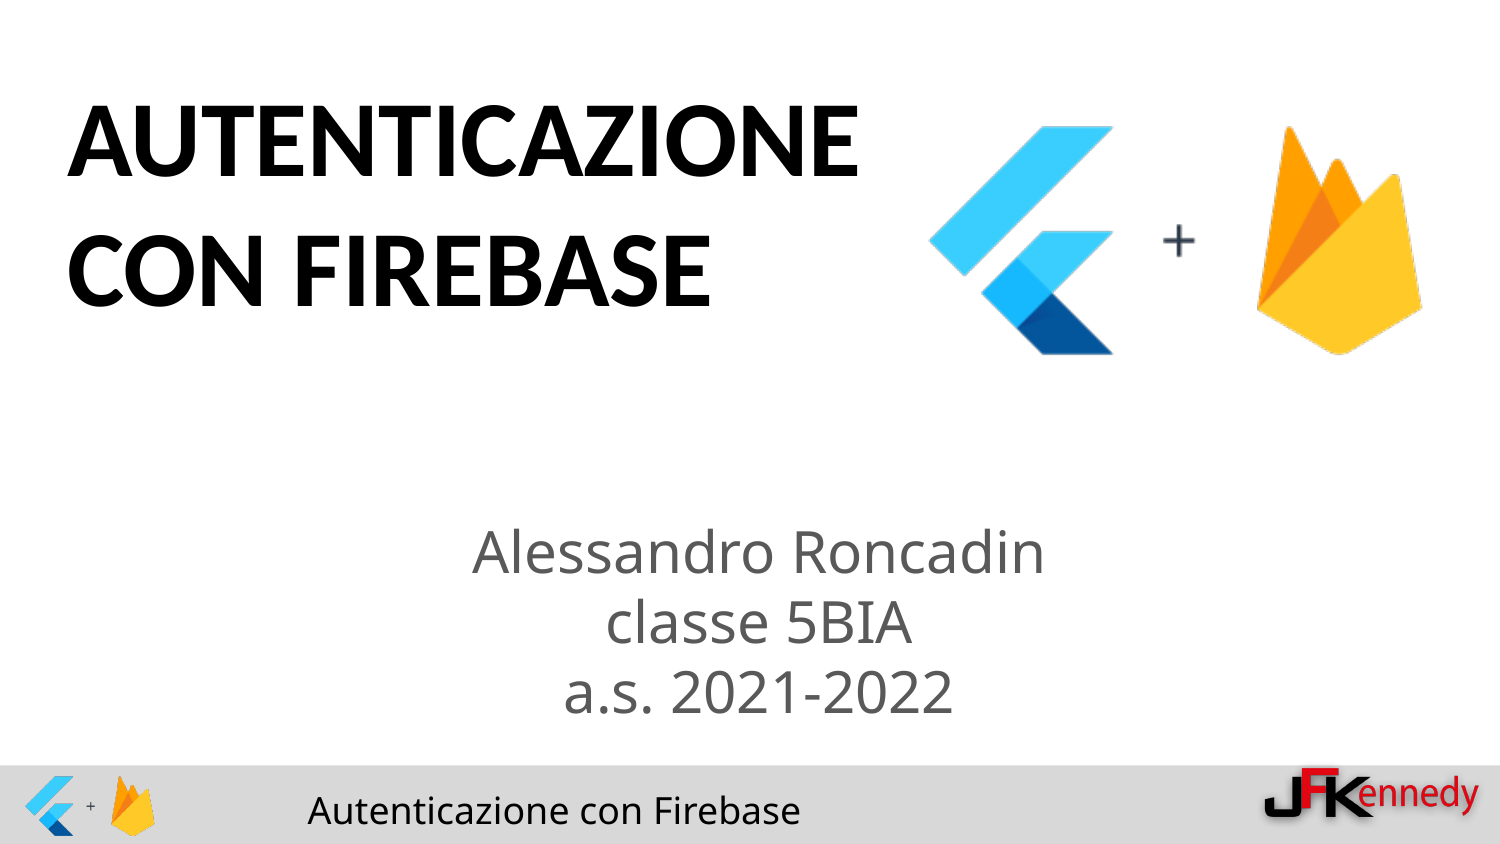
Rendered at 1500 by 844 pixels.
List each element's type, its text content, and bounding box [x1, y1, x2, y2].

title AUTENTICAZIONE CON FIREBASE [52, 42, 922, 344]
picture [23, 767, 158, 844]
picture [1260, 765, 1483, 823]
list Autenticazione con Firebase [273, 769, 1005, 843]
subtitle Alessandro Roncadin classe 5BIA a.s. 2021-2022 [51, 500, 1449, 631]
picture [922, 95, 1436, 386]
